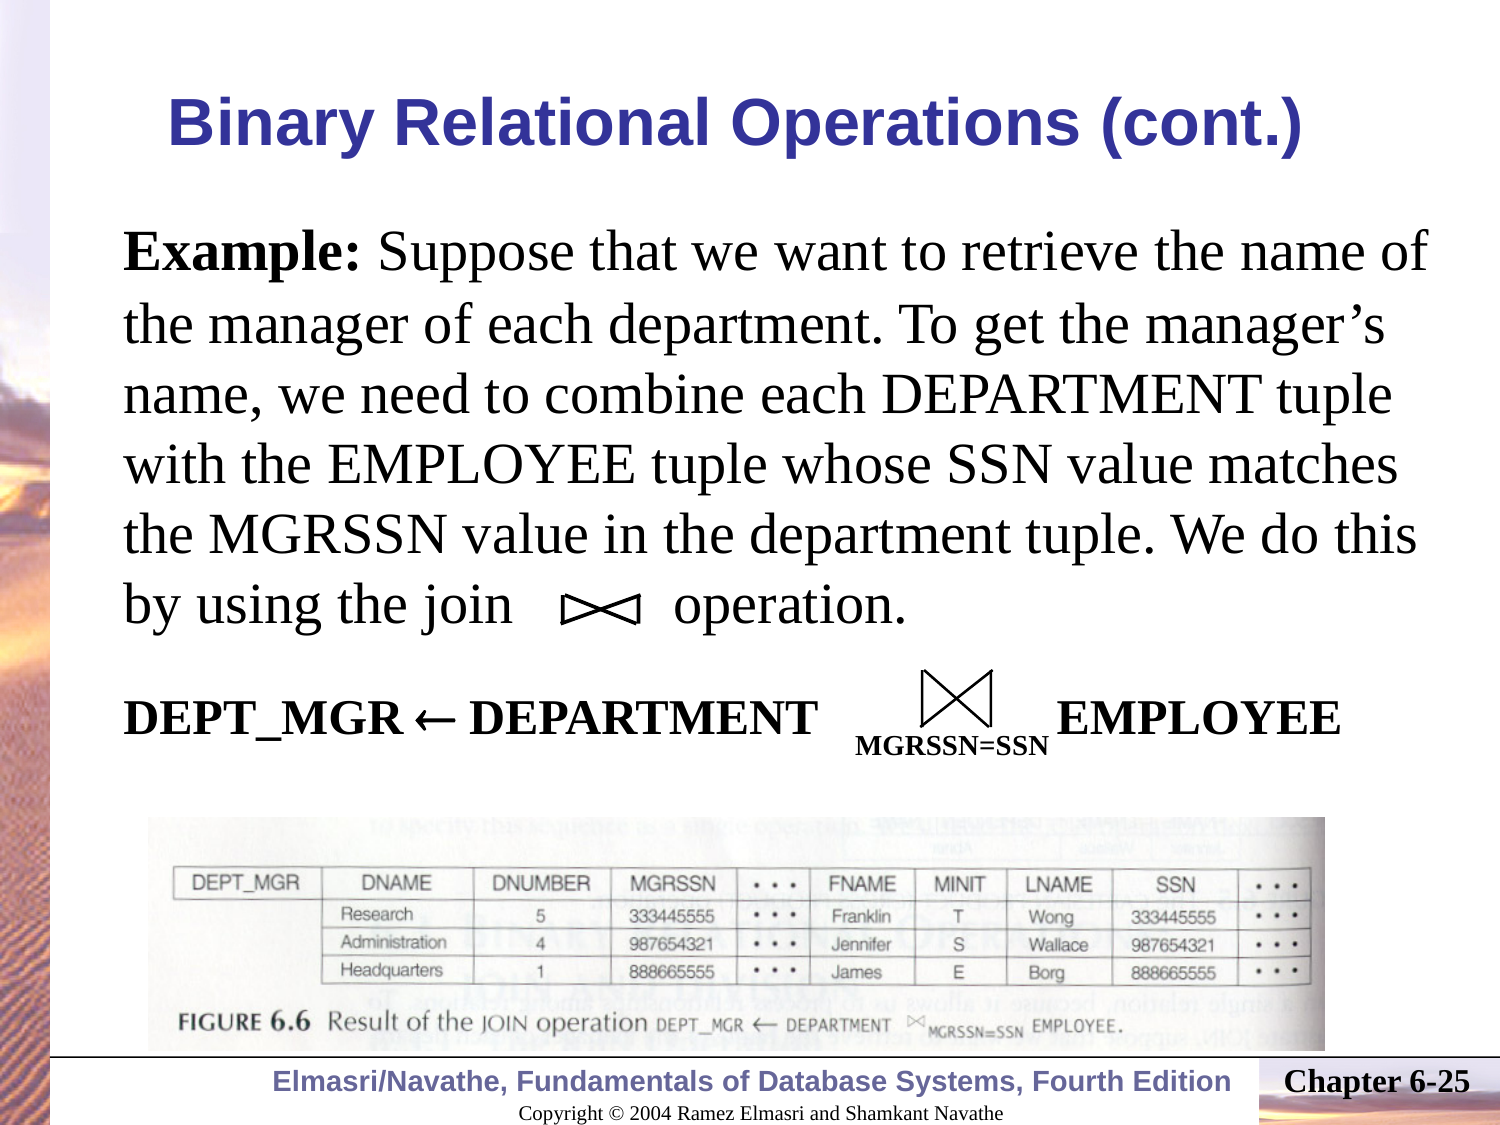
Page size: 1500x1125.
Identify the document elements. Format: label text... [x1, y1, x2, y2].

slide_number Chapter 6-25 [1173, 1047, 1486, 1112]
picture [148, 817, 1325, 1052]
list Example: Suppose that we want to retrieve the name of the manager of each department. To get the manager’s name, we need to combine each DEPARTMENT tuple with the EMPLOYEE tuple whose SSN value matches the MGRSSN value in the department tuple. We do this by using the join operation. DEPT_MGR  DEPARTMENT MGRSSN=SSN EMPLOYEE [52, 187, 1473, 1046]
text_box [560, 595, 641, 624]
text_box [920, 669, 993, 728]
picture [1259, 1058, 1500, 1125]
title Binary Relational Operations (cont.) [148, 50, 1325, 187]
picture [0, 0, 50, 1125]
